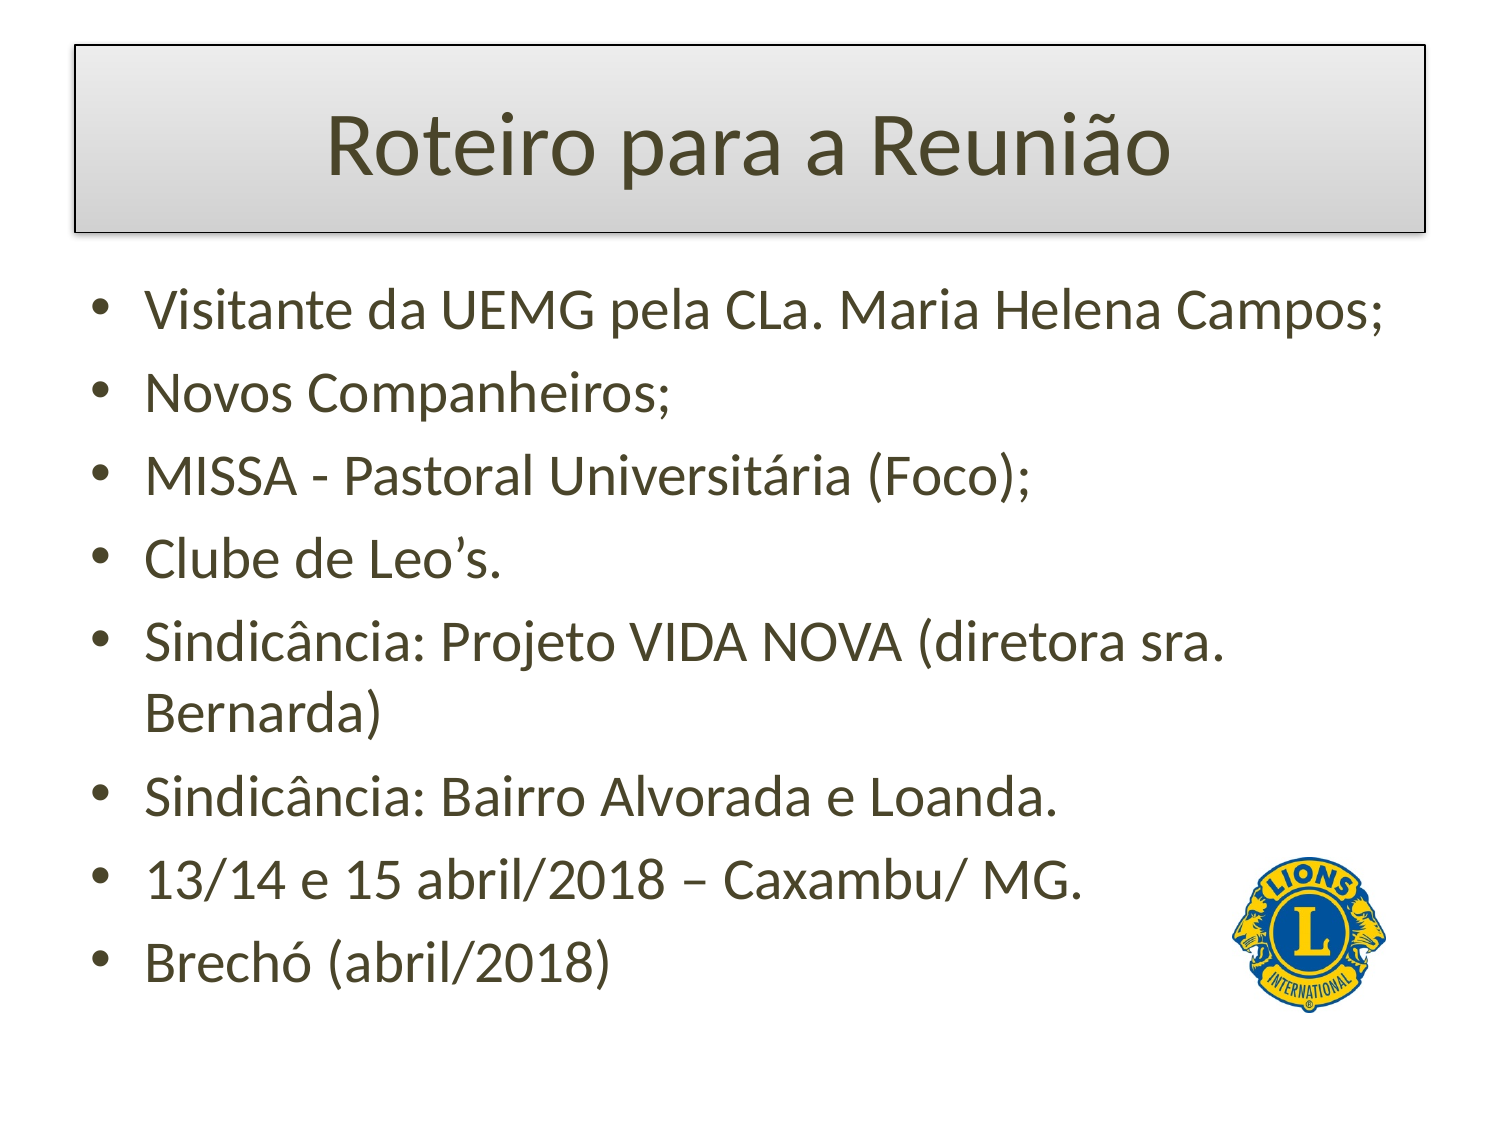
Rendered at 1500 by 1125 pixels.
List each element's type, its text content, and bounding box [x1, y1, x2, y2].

list Visitante da UEMG pela CLa. Maria Helena Campos; Novos Companheiros; MISSA - Pastoral Universitária (Foco); Clube de Leo’s. Sindicância: Projeto VIDA NOVA (diretora sra. Bernarda) Sindicância: Bairro Alvorada e Loanda. 13/14 e 15 abril/2018 – Caxambu/ MG. Brechó (abril/2018) [75, 262, 1425, 1005]
title Roteiro para a Reunião [74, 44, 1426, 233]
picture [1231, 857, 1386, 1013]
